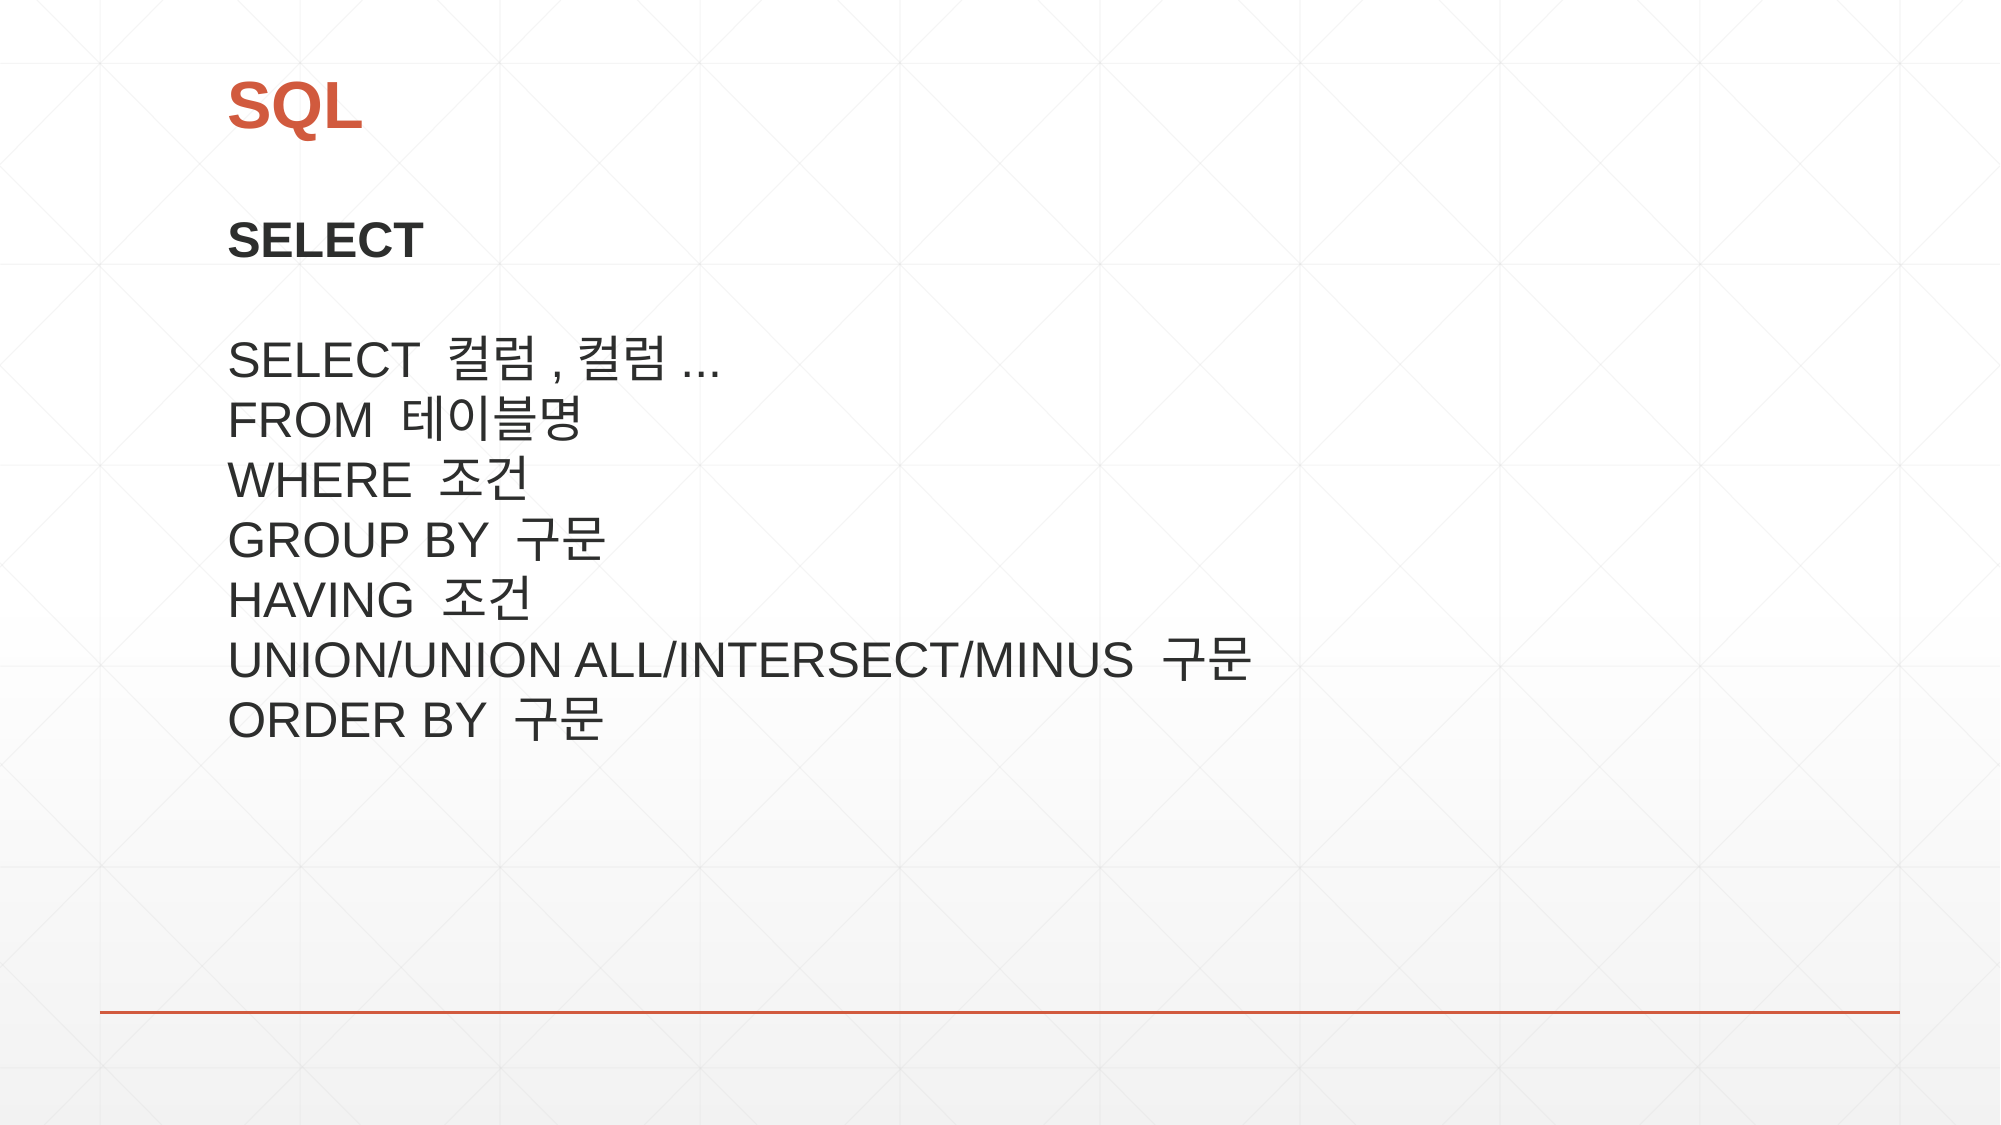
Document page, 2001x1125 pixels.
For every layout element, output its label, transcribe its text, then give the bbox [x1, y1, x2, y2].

title SQL [212, 58, 1788, 150]
text_box SELECT SELECT 컬럼,컬럼... FROM 테이블명 WHERE 조건 GROUP BY 구문 HAVING 조건 UNION/UNION ALL/INTERSECT/MINUS 구문 ORDER BY 구문 [212, 200, 1949, 756]
